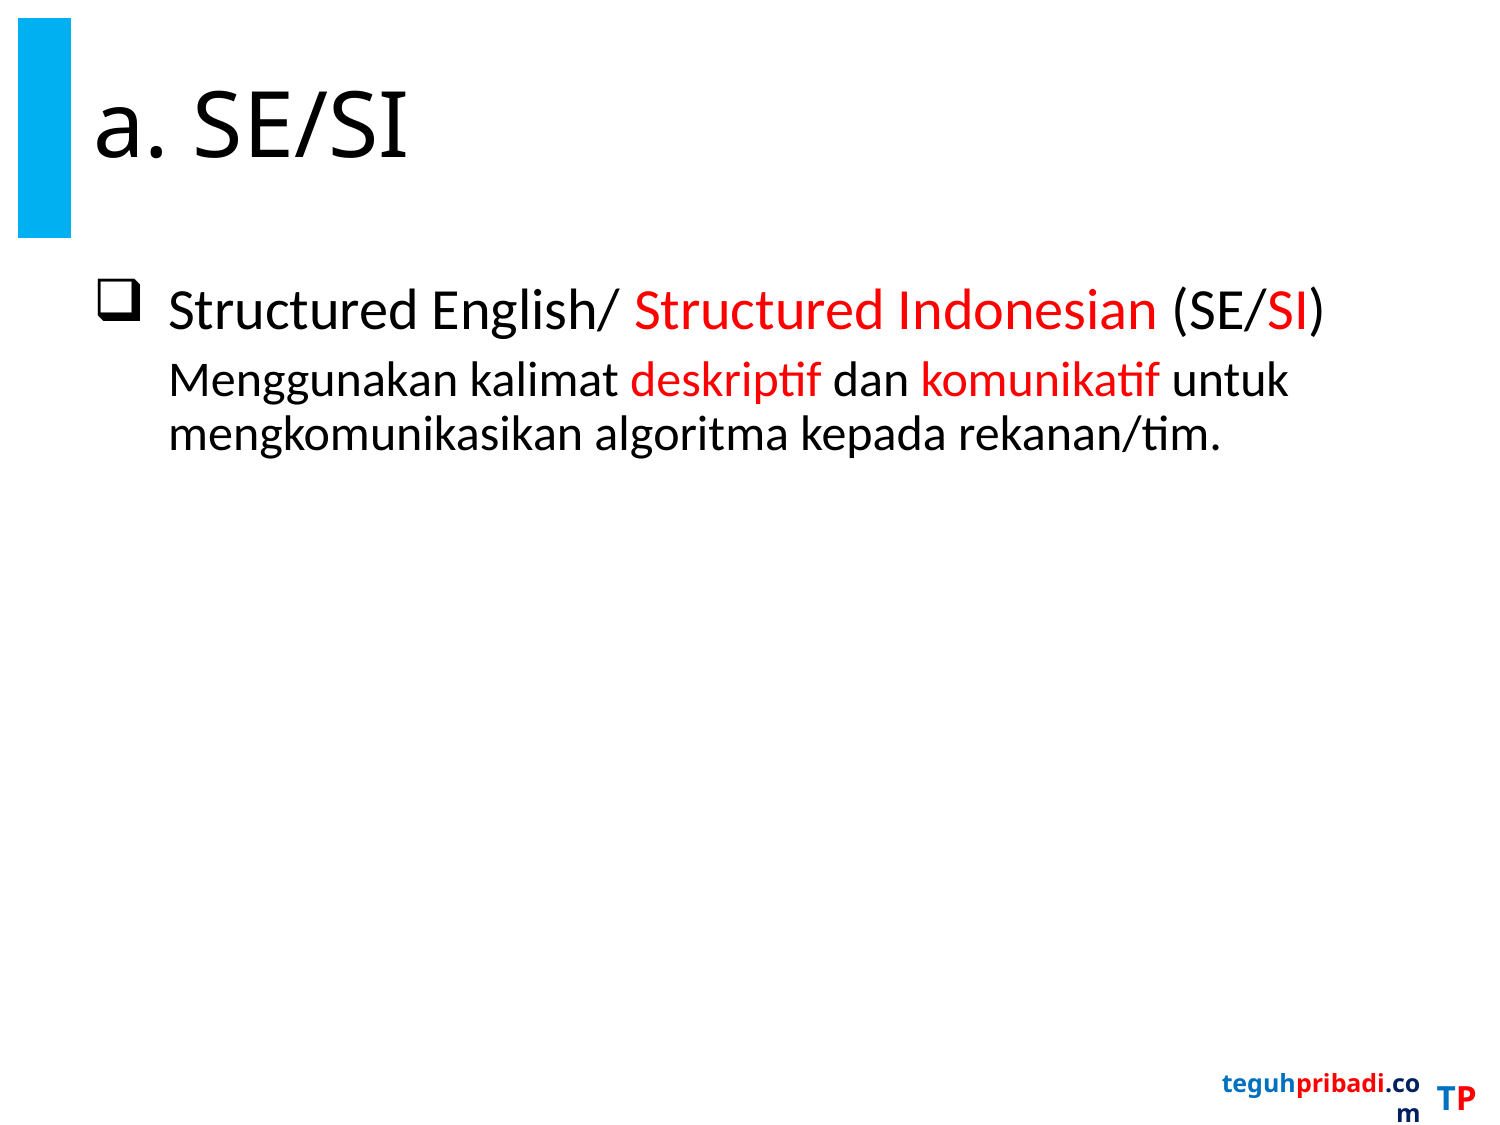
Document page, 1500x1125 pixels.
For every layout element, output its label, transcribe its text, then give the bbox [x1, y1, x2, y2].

list Structured English/ Structured Indonesian (SE/SI) Menggunakan kalimat deskriptif dan komunikatif untuk mengkomunikasikan algoritma kepada rekanan/tim. [78, 272, 1443, 1070]
title a. SE/SI [78, 19, 1443, 237]
